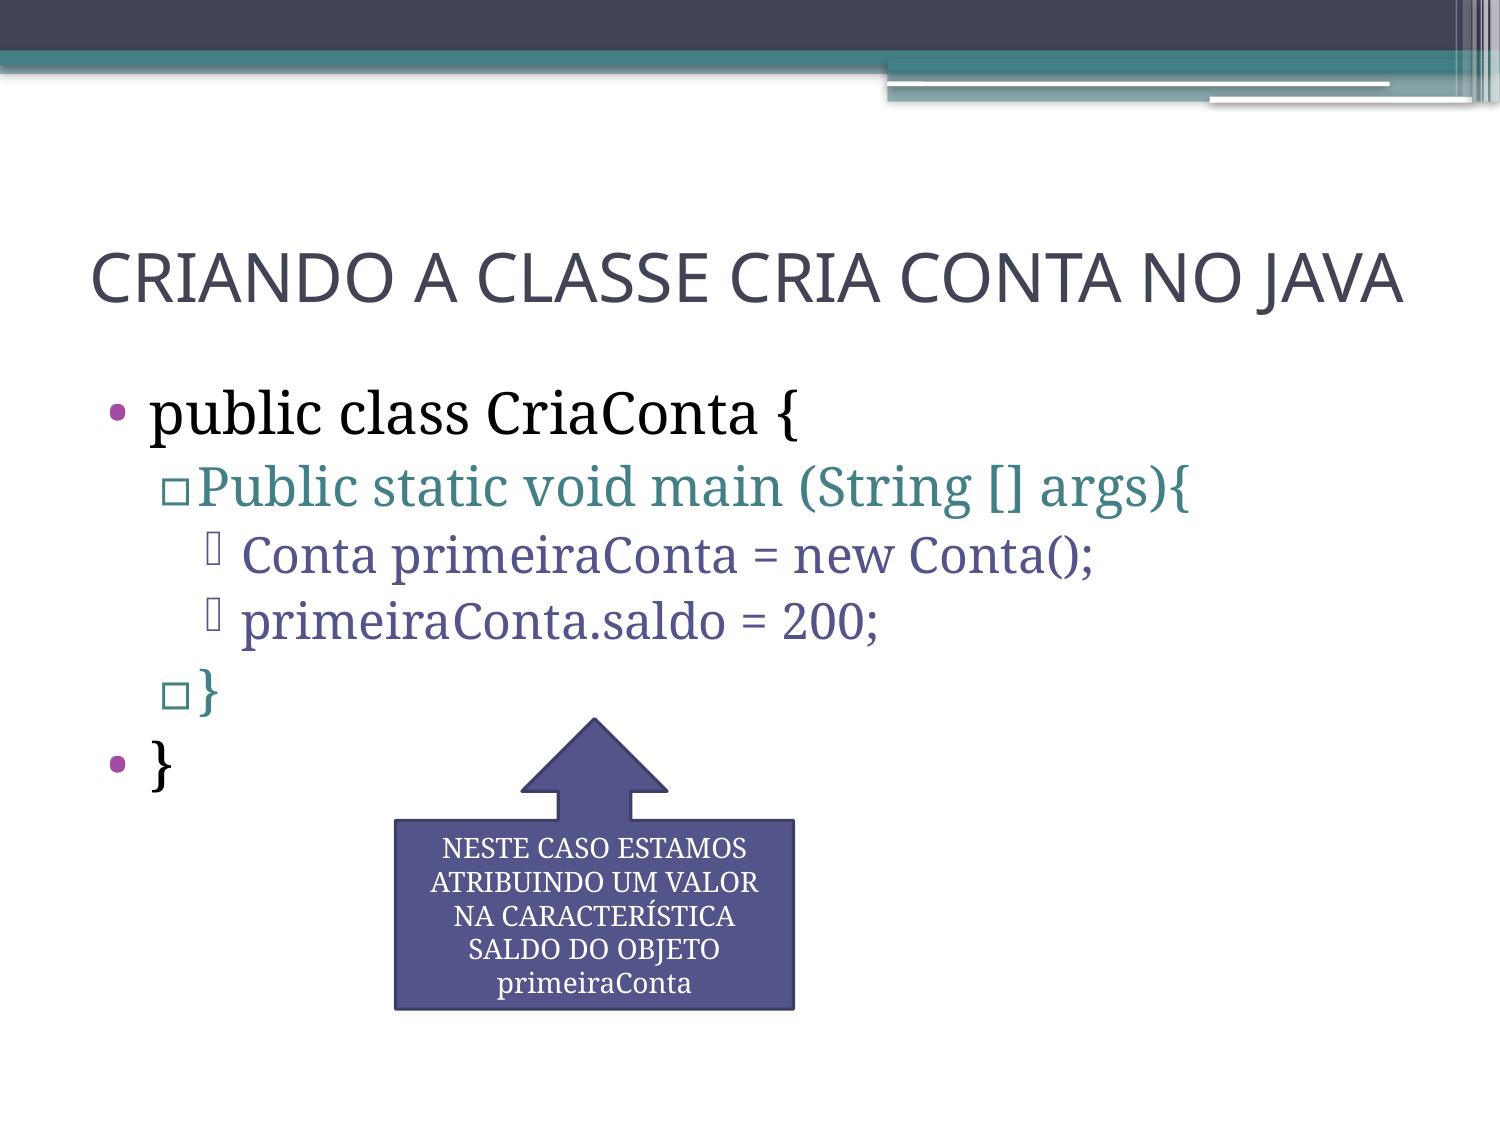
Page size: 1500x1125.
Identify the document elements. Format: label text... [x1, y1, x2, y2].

text_box NESTE CASO ESTAMOS ATRIBUINDO UM VALOR NA CARACTERÍSTICA SALDO DO OBJETO primeiraConta [393, 717, 796, 1011]
title CRIANDO A CLASSE CRIA CONTA NO JAVA [75, 187, 1425, 363]
list public class CriaConta { Public static void main (String [] args){ Conta primeiraConta = new Conta(); primeiraConta.saldo = 200; } } [75, 368, 1425, 1079]
